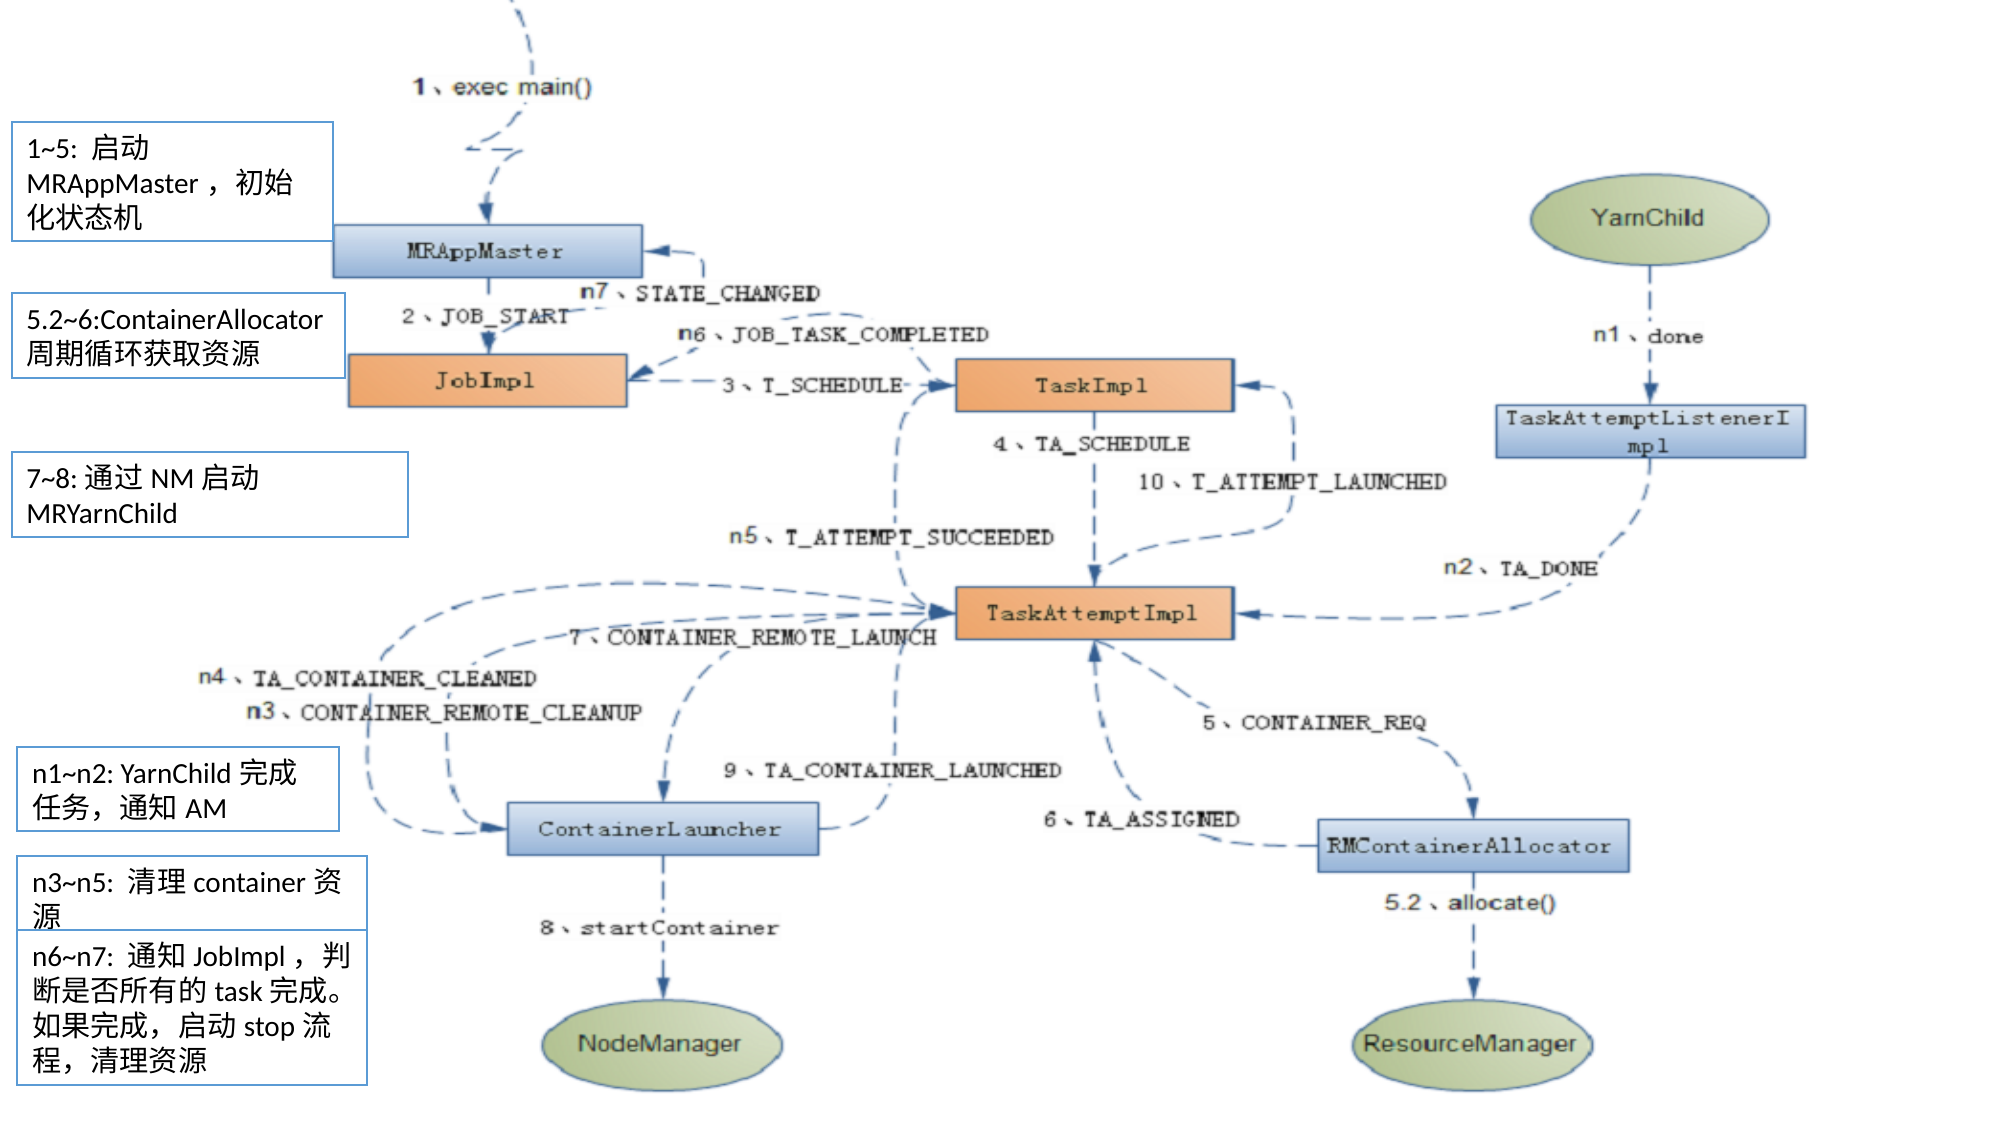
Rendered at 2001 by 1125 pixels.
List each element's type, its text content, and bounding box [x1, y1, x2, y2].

picture [153, 0, 1818, 1101]
text_box n3~n5: 清理container资源 [16, 855, 153, 929]
text_box 5.2~6:ContainerAllocator 周期循环获取资源 [11, 292, 153, 379]
text_box 1~5: 启动MRAppMaster，初始化状态机 [11, 121, 153, 242]
text_box n1~n2: YarnChild完成任务，通知AM [16, 746, 153, 832]
text_box 7~8:通过NM启动MRYarnChild [11, 451, 153, 538]
text_box n6~n7: 通知JobImpl，判断是否所有的task完成。如果完成，启动stop流程，清理资源 [16, 929, 153, 1086]
